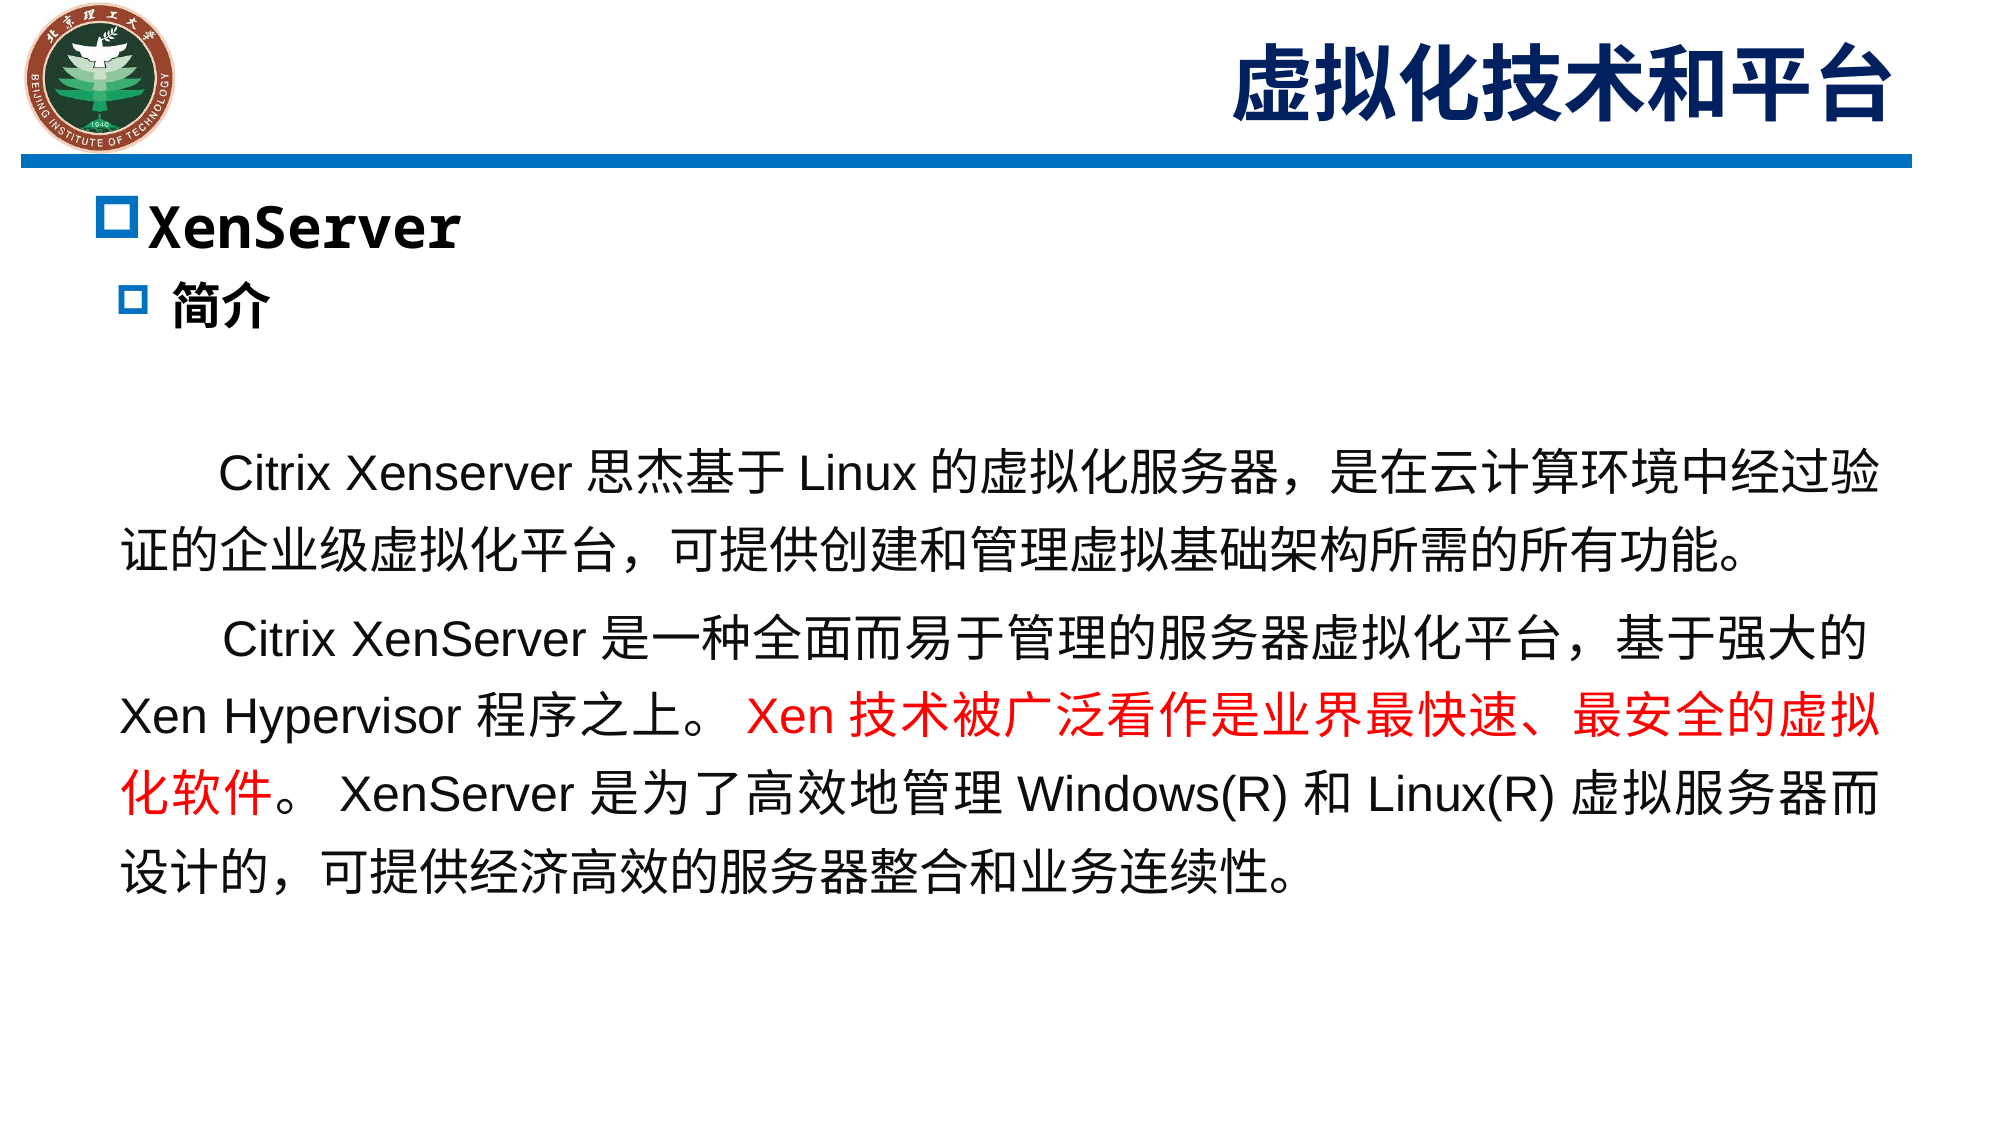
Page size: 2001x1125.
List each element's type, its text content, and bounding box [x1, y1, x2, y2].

text_box 虚拟化技术和平台 [962, 51, 1912, 139]
text_box [21, 154, 1912, 168]
text_box XenServer [76, 182, 478, 268]
text_box Citrix Xenserver思杰基于Linux的虚拟化服务器，是在云计算环境中经过验证的企业级虚拟化平台，可提供创建和管理虚拟基础架构所需的所有功能。 Citrix XenServer是一种全面而易于管理的服务器虚拟化平台，基于强大的Xen Hypervisor程序之上。Xen技术被广泛看作是业界最快速、最安全的虚拟化软件。XenServer是为了高效地管理Windows(R)和Linux(R)虚拟服务器而设计的，可提供经济高效的服务器整合和业务连续性。 [99, 412, 1901, 938]
picture [21, 0, 178, 156]
text_box 简介 [100, 268, 287, 343]
